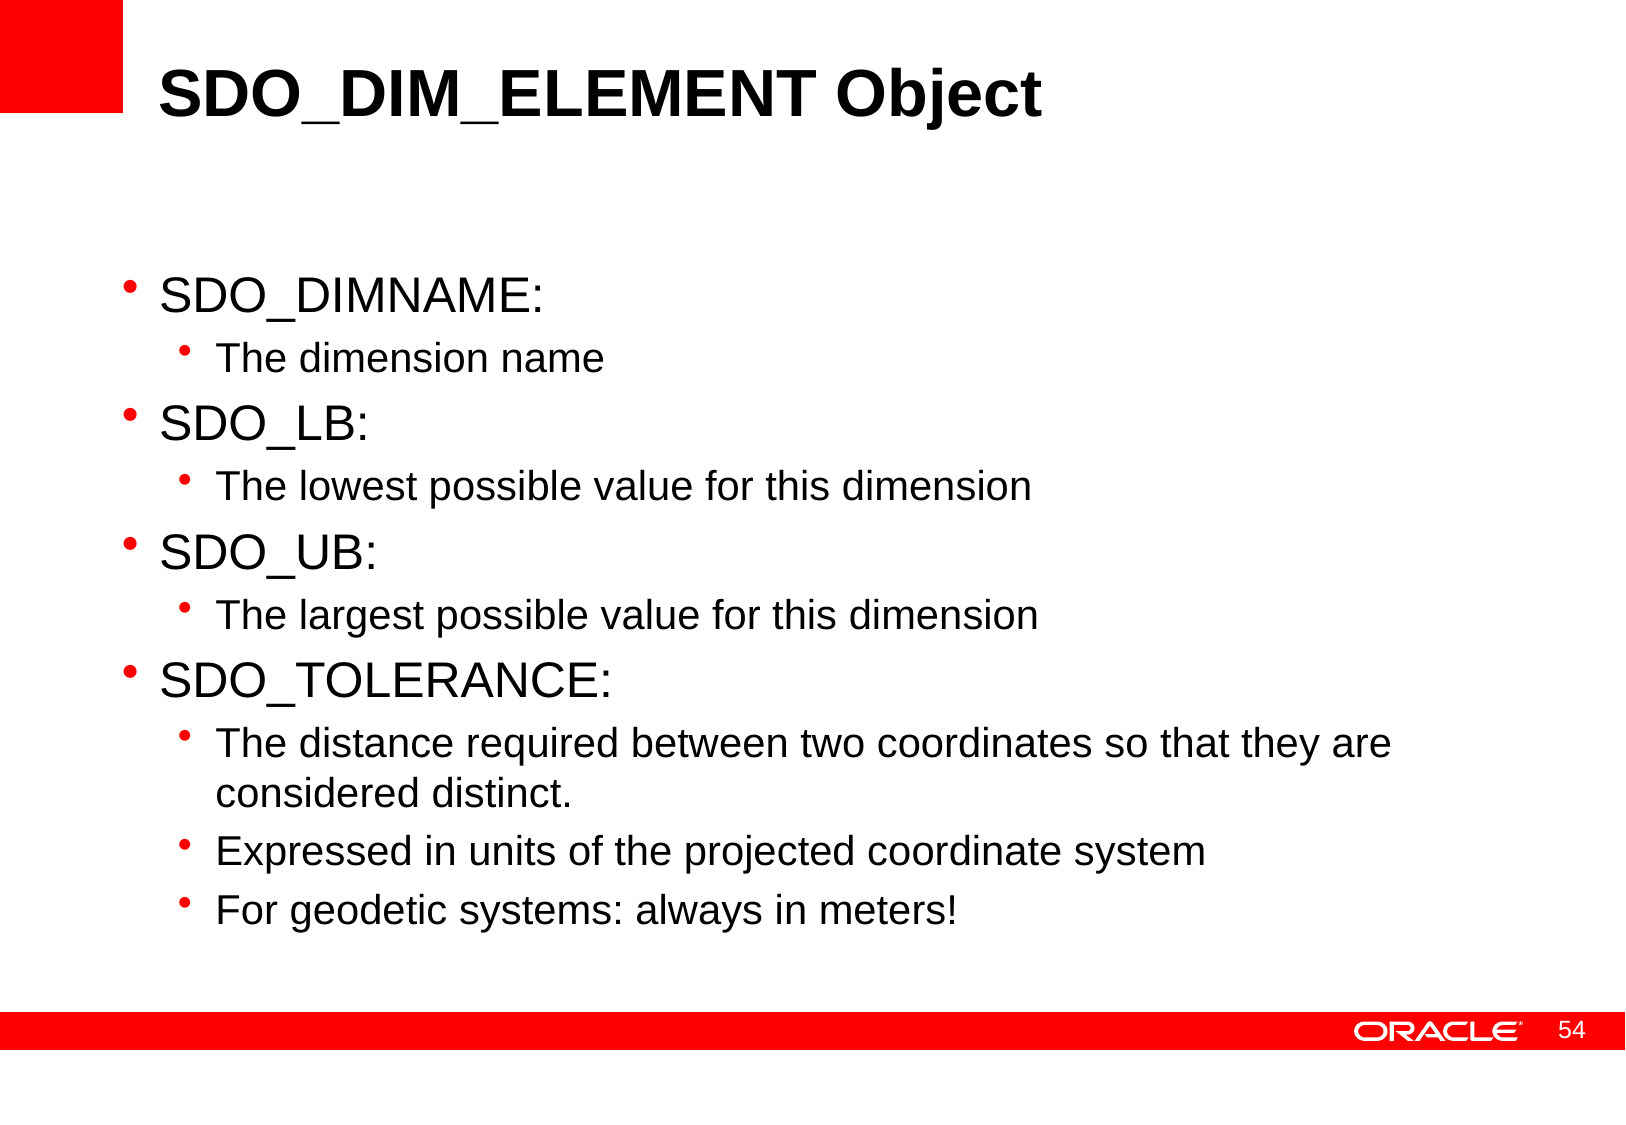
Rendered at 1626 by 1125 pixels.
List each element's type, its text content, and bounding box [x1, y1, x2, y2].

list SDO_DIMNAME: The dimension name SDO_LB: The lowest possible value for this dimension SDO_UB: The largest possible value for this dimension SDO_TOLERANCE: The distance required between two coordinates so that they are considered distinct. Expressed in units of the projected coordinate system For geodetic systems: always in meters! [121, 262, 1462, 976]
title SDO_DIM_ELEMENT Object [157, 49, 1506, 205]
picture [0, 1012, 1625, 1050]
picture [0, 0, 123, 113]
